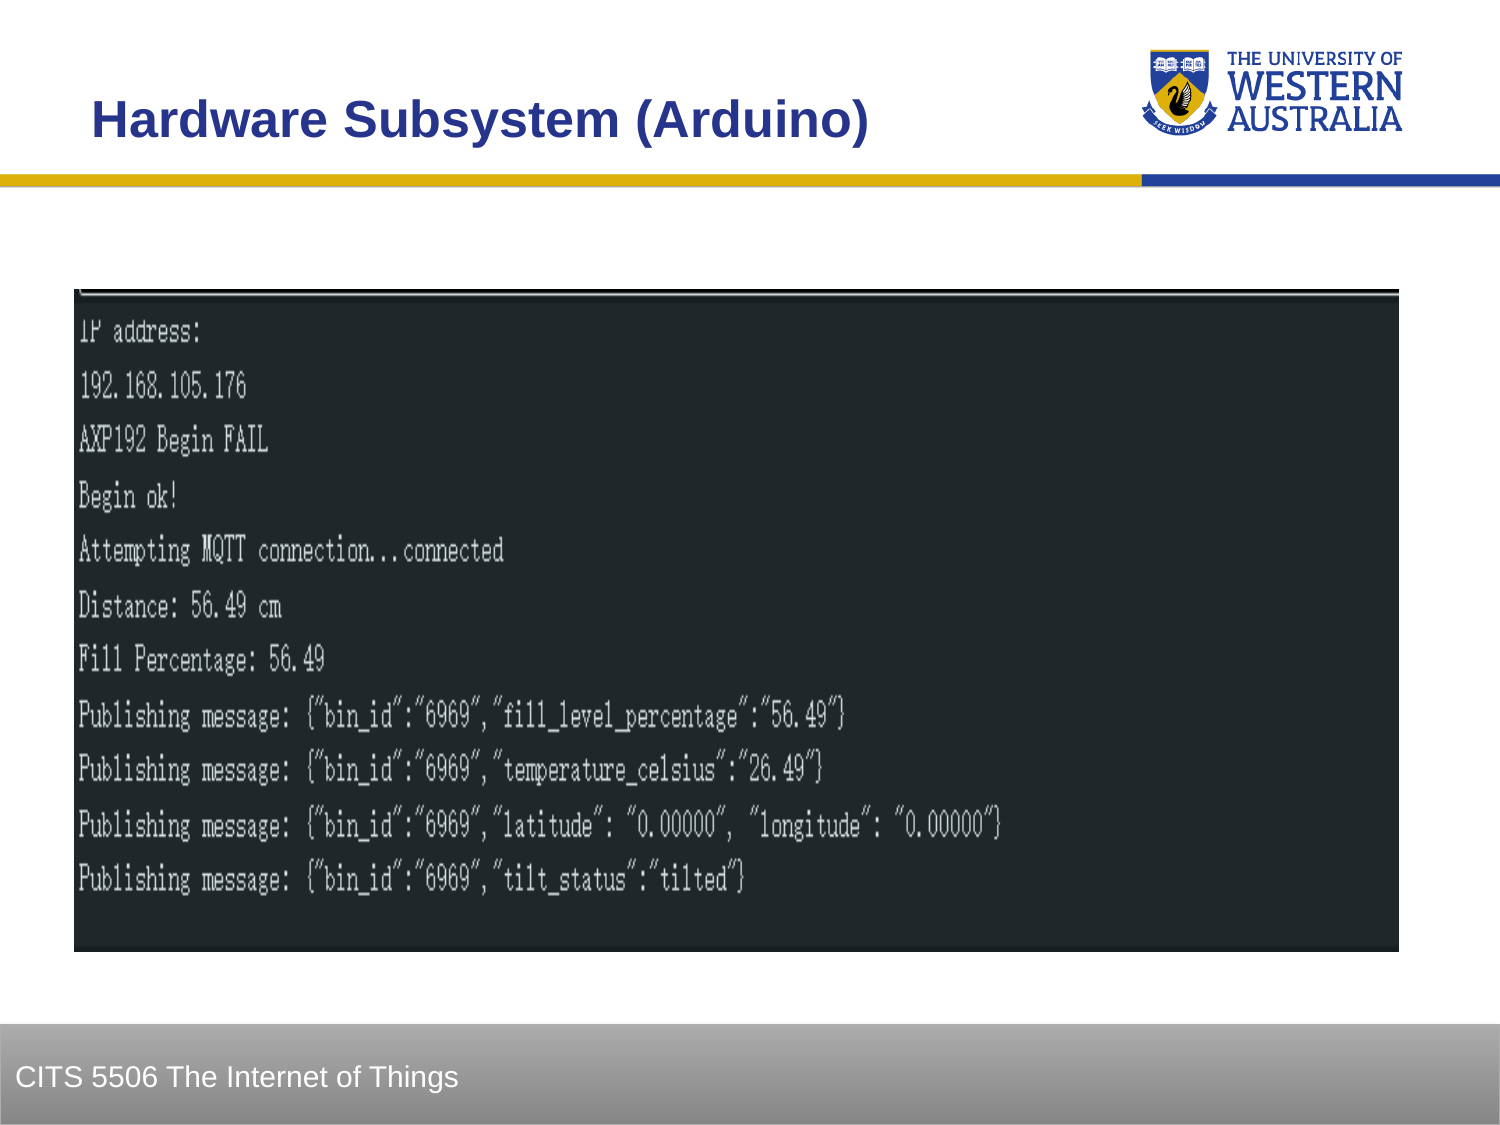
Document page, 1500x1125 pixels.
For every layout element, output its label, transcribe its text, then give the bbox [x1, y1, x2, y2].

footer [62, 1037, 938, 1125]
picture [0, 0, 1500, 187]
list Hardware Subsystem (Arduino) [76, 78, 1069, 173]
picture [74, 289, 1399, 952]
slide_number 20 [1100, 1025, 1450, 1125]
